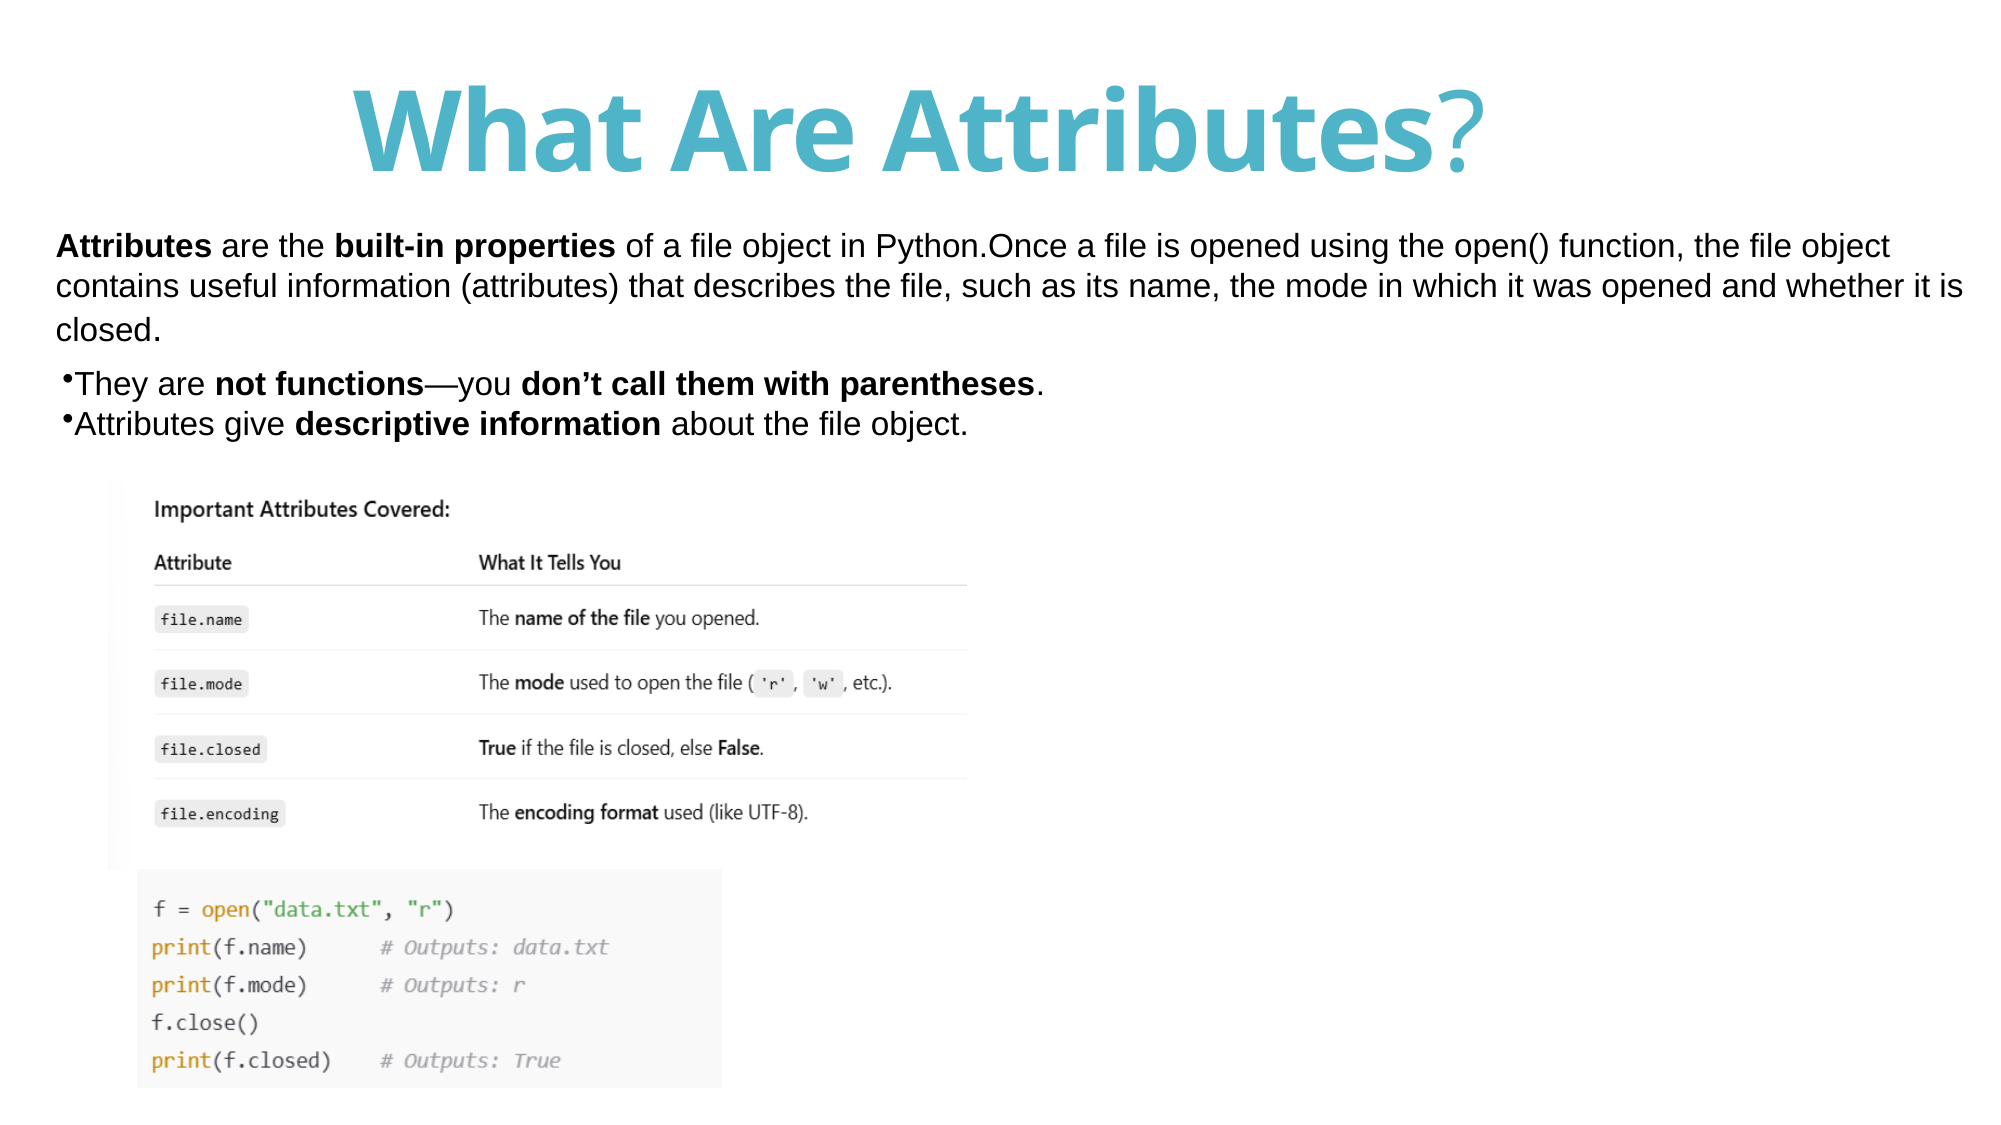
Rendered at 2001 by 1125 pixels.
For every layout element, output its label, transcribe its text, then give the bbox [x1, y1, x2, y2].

text_box They are not functions—you don’t call them with parentheses. Attributes give descriptive information about the file object. [47, 354, 1061, 450]
title What Are Attributes? [57, 28, 1783, 217]
text_box Attributes are the built-in properties of a file object in Python.Once a file is opened using the open() function, the file object contains useful information (attributes) that describes the file, such as its name, the mode in which it was opened and whether it is closed. [40, 217, 2000, 492]
picture [108, 479, 967, 1088]
